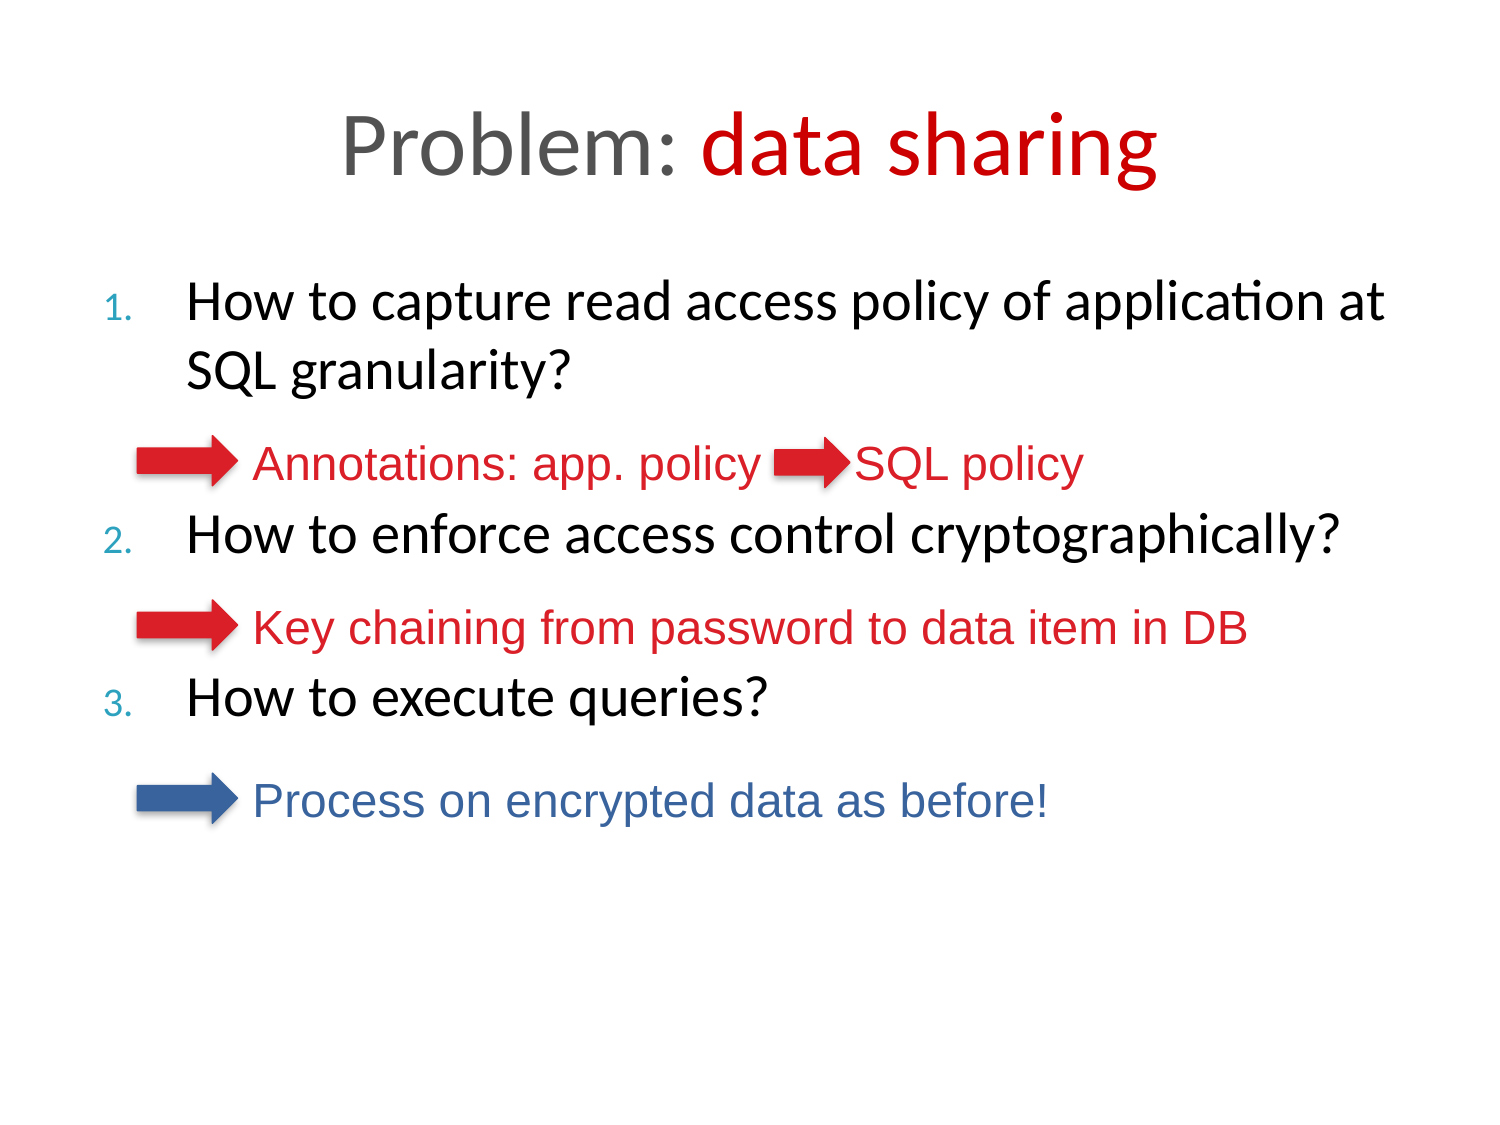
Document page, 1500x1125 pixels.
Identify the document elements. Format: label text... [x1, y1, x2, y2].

title Problem: data sharing [75, 45, 1425, 233]
text_box Annotations: app. policy SQL policy [237, 425, 1150, 498]
text_box [774, 436, 851, 489]
text_box [136, 772, 239, 824]
list How to capture read access policy of application at SQL granularity? How to enforce access control cryptographically? How to execute queries? [87, 162, 1438, 988]
text_box [136, 599, 239, 651]
text_box [136, 434, 239, 487]
text_box Key chaining from password to data item in DB [237, 589, 1275, 662]
text_box Process on encrypted data as before! [237, 762, 1150, 835]
